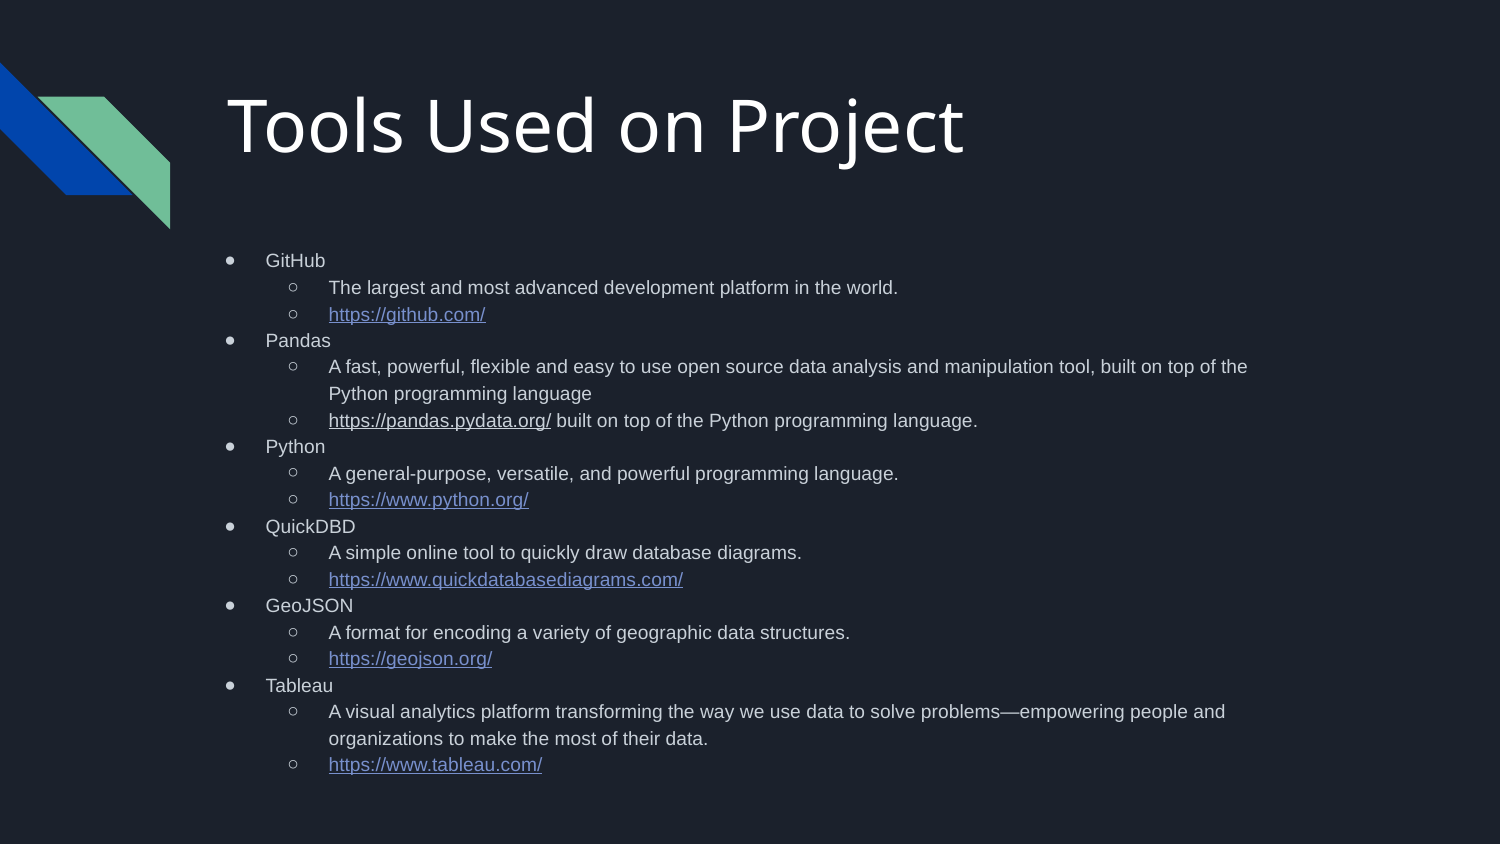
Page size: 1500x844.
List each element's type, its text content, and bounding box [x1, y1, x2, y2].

title Tools Used on Project [212, 64, 1368, 215]
list GitHub The largest and most advanced development platform in the world. https://github.com/ Pandas A fast, powerful, flexible and easy to use open source data analysis and manipulation tool, built on top of the Python programming language https://pandas.pydata.org/ built on top of the Python programming language. Python A general-purpose, versatile, and powerful programming language. https://www.python.org/ QuickDBD A simple online tool to quickly draw database diagrams. https://www.quickdatabasediagrams.com/ GeoJSON A format for encoding a variety of geographic data structures. https://geojson.org/ Tableau A visual analytics platform transforming the way we use data to solve problems—empowering people and organizations to make the most of their data. https://www.tableau.com/ [187, 230, 1313, 799]
